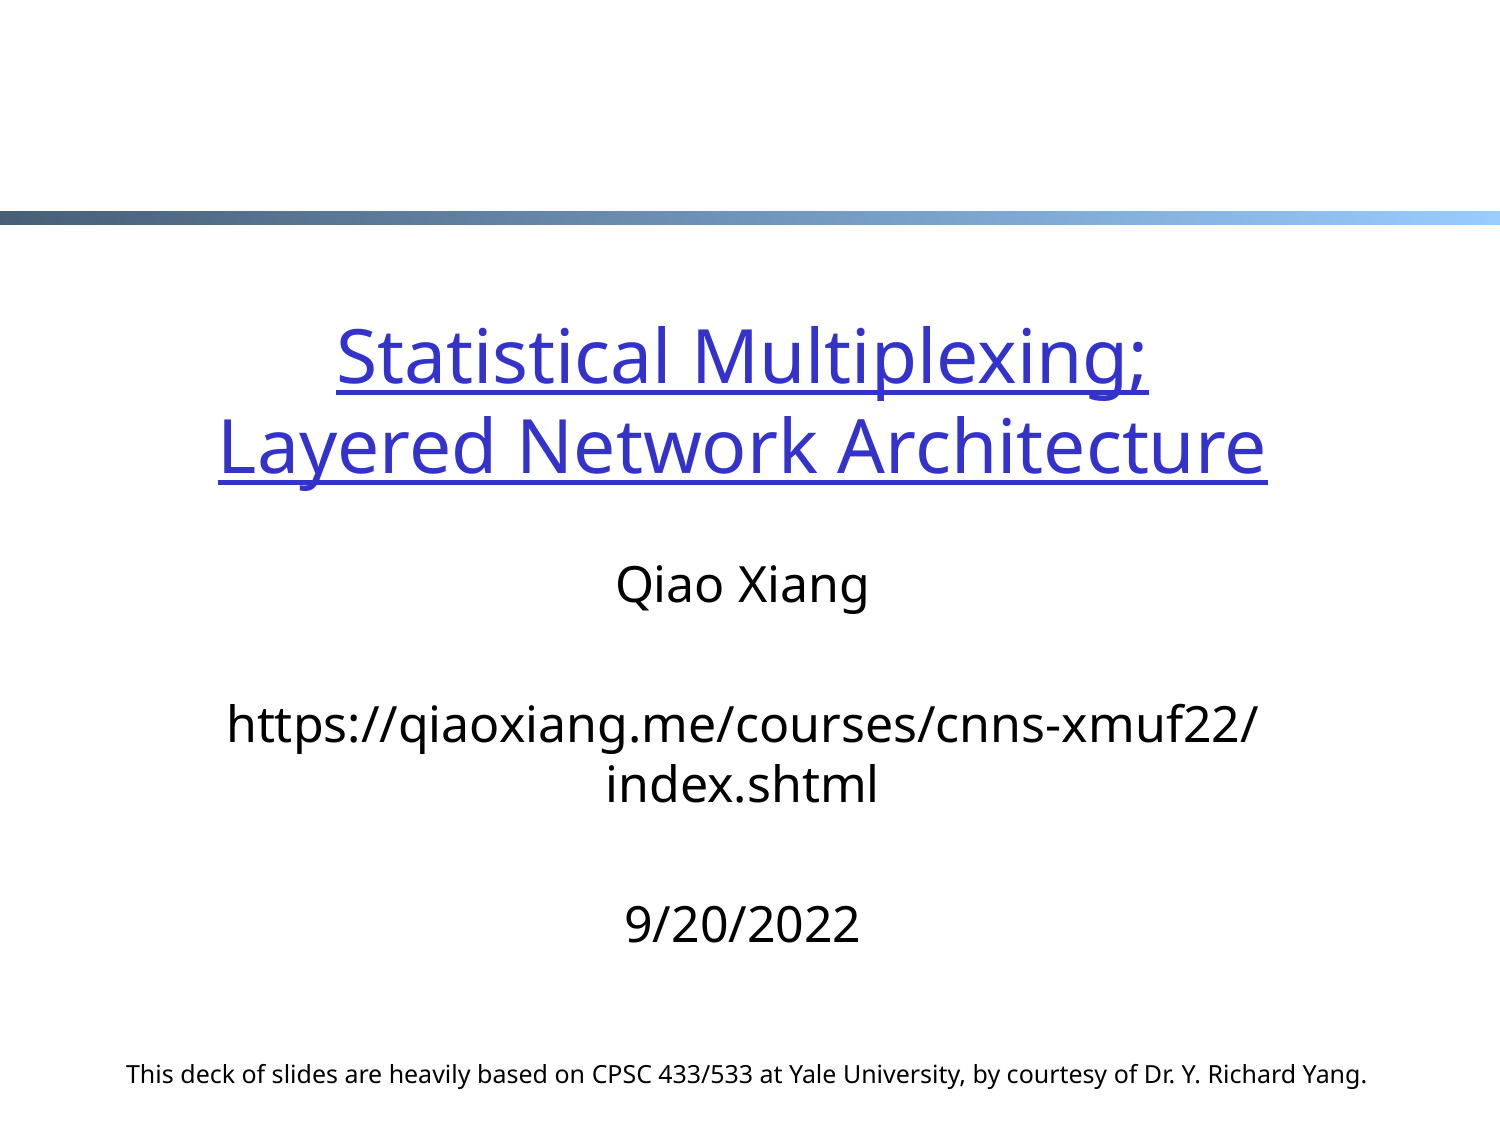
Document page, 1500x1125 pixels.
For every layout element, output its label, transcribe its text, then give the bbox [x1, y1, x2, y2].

subtitle Qiao Xiang https://qiaoxiang.me/courses/cnns-xmuf22/index.shtml 9/20/2022 [167, 544, 1318, 833]
title Statistical Multiplexing; Layered Network Architecture [105, 278, 1381, 520]
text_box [1424, 212, 1428, 224]
text_box This deck of slides are heavily based on CPSC 433/533 at Yale University, by courtesy of Dr. Y. Richard Yang. [111, 1051, 1391, 1096]
